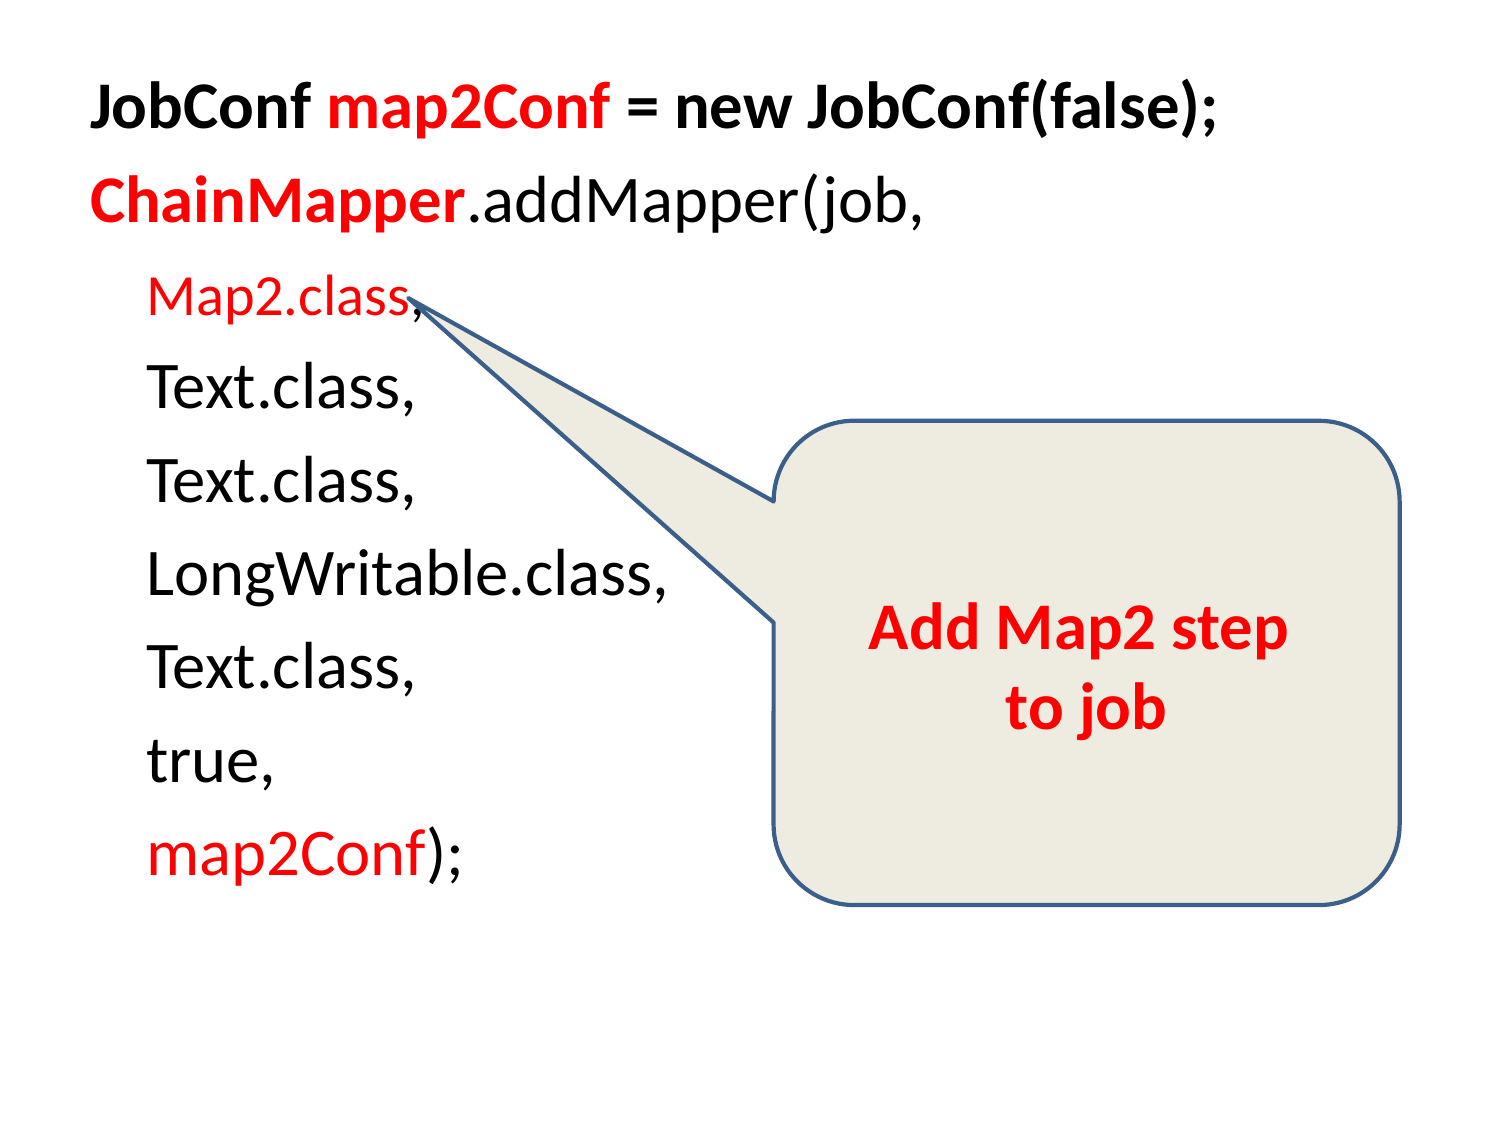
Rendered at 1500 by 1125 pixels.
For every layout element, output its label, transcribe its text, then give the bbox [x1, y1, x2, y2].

text_box Add Map2 step to job [406, 296, 1402, 908]
list JobConf map2Conf = new JobConf(false); ChainMapper.addMapper(job, Map2.class, Text.class, Text.class, LongWritable.class, Text.class, true, map2Conf); [75, 54, 1425, 1005]
